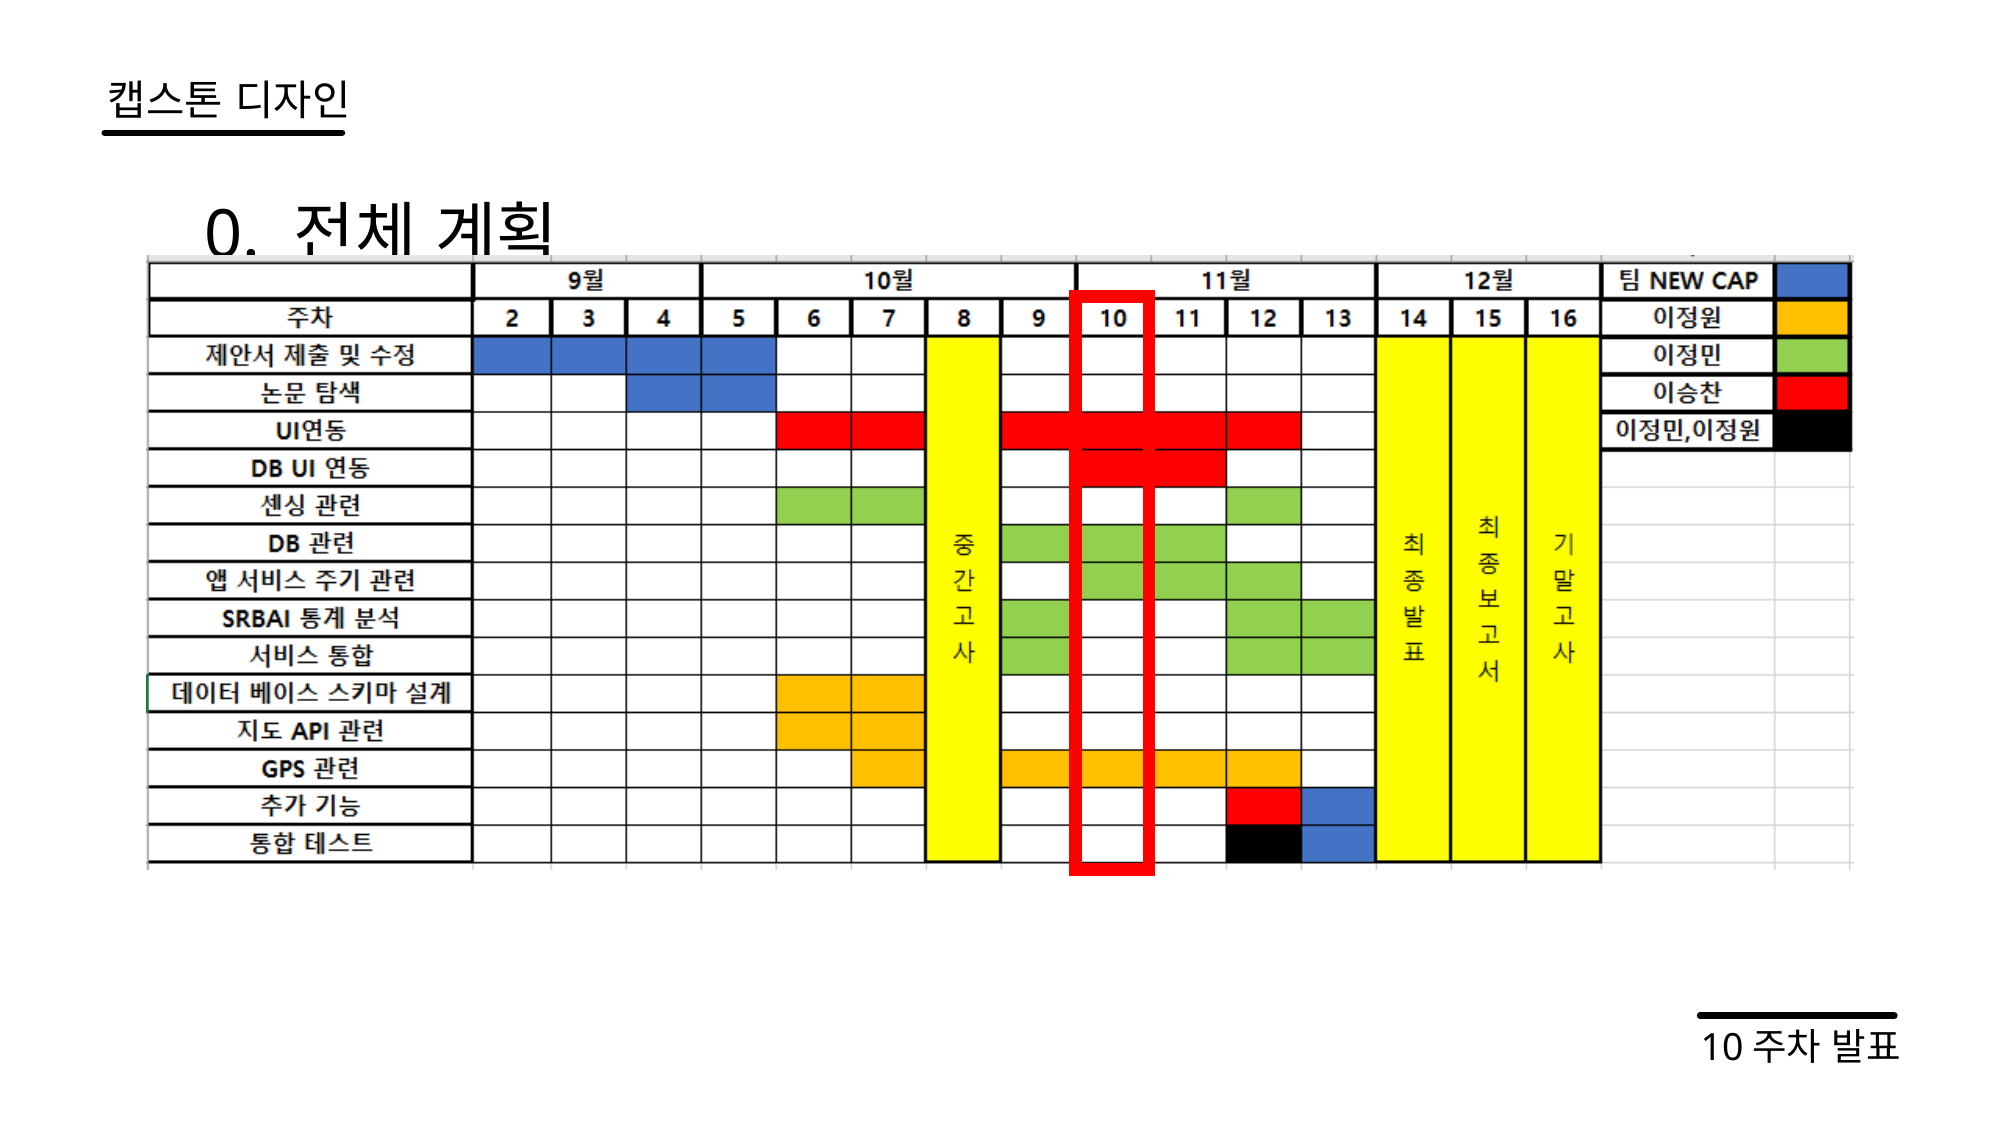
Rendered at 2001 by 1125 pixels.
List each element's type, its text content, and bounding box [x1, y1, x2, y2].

text_box 캡스톤 디자인 [61, 71, 398, 133]
picture [146, 255, 1854, 870]
text_box 0. 전체 계획 [189, 183, 1227, 255]
text_box 10주차 발표 [1685, 1015, 1916, 1076]
